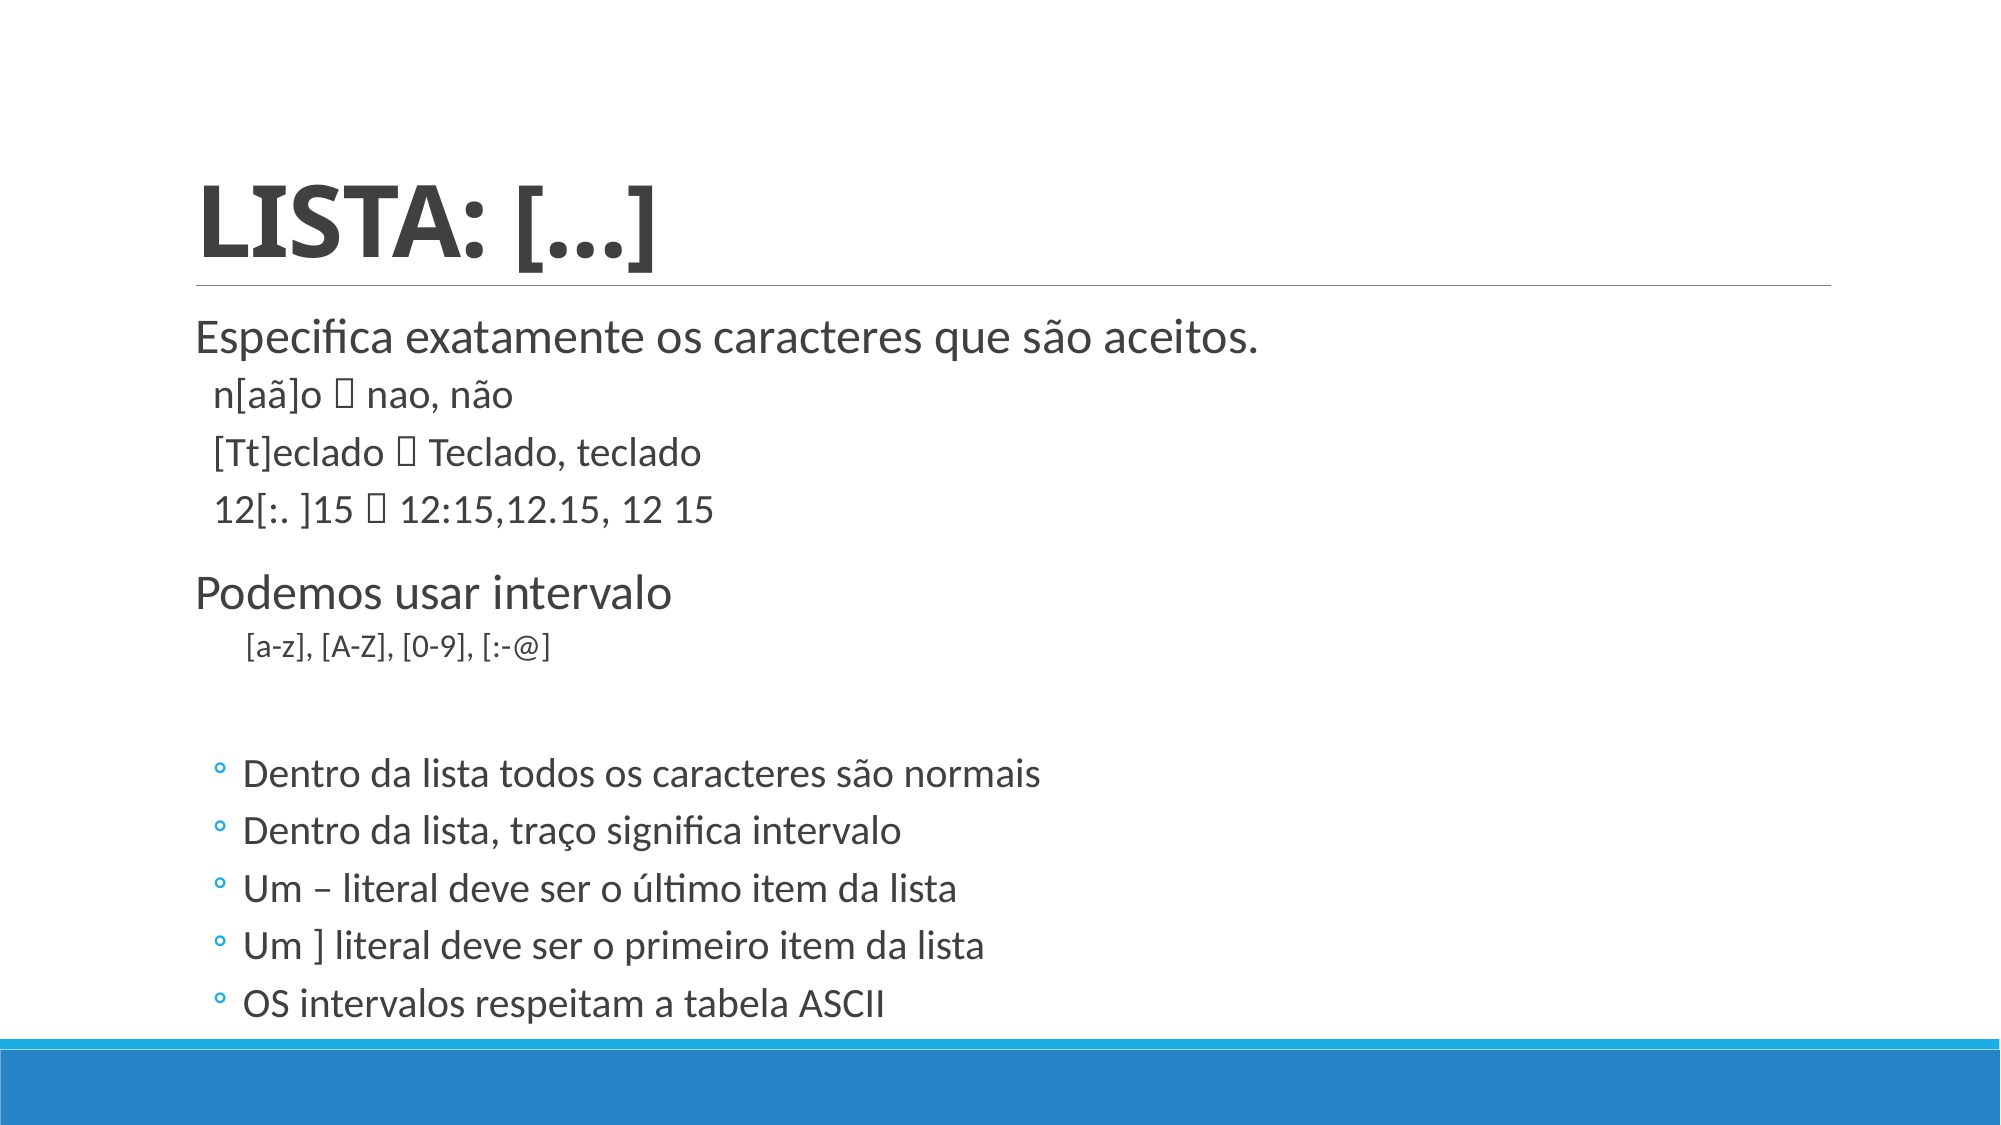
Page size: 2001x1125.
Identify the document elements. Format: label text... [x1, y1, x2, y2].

list Especifica exatamente os caracteres que são aceitos. n[aã]o  nao, não [Tt]eclado  Teclado, teclado 12[:. ]15  12:15,12.15, 12 15 Podemos usar intervalo [a-z], [A-Z], [0-9], [:-@] Dentro da lista todos os caracteres são normais Dentro da lista, traço significa intervalo Um – literal deve ser o último item da lista Um ] literal deve ser o primeiro item da lista OS intervalos respeitam a tabela ASCII [180, 302, 1830, 963]
title LISTA: [...] [180, 47, 1830, 285]
